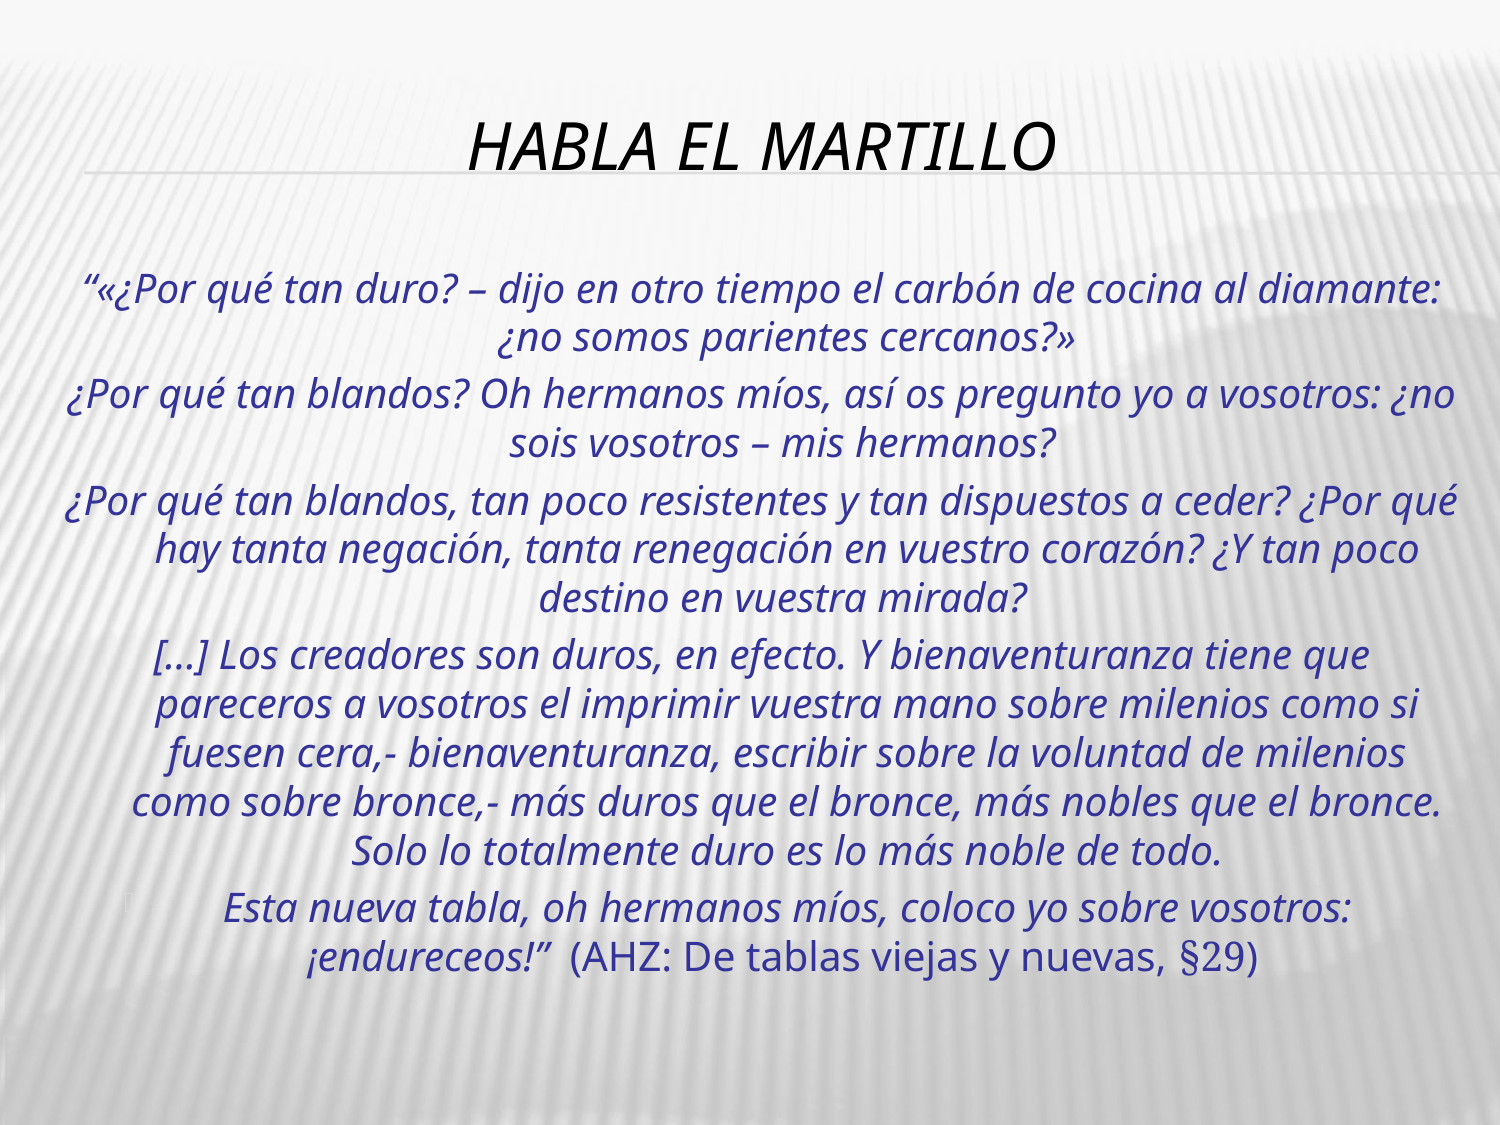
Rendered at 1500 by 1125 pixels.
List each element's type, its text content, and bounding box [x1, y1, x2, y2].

title Habla el martillo [50, 75, 1475, 213]
list “«¿Por qué tan duro? – dijo en otro tiempo el carbón de cocina al diamante: ¿no somos parientes cercanos?» ¿Por qué tan blandos? Oh hermanos míos, así os pregunto yo a vosotros: ¿no sois vosotros – mis hermanos? ¿Por qué tan blandos, tan poco resistentes y tan dispuestos a ceder? ¿Por qué hay tanta negación, tanta renegación en vuestro corazón? ¿Y tan poco destino en vuestra mirada? […] Los creadores son duros, en efecto. Y bienaventuranza tiene que pareceros a vosotros el imprimir vuestra mano sobre milenios como si fuesen cera,- bienaventuranza, escribir sobre la voluntad de milenios como sobre bronce,- más duros que el bronce, más nobles que el bronce. Solo lo totalmente duro es lo más noble de todo. Esta nueva tabla, oh hermanos míos, coloco yo sobre vosotros: ¡endureceos!” (AHZ: De tablas viejas y nuevas, §29) [50, 254, 1475, 998]
